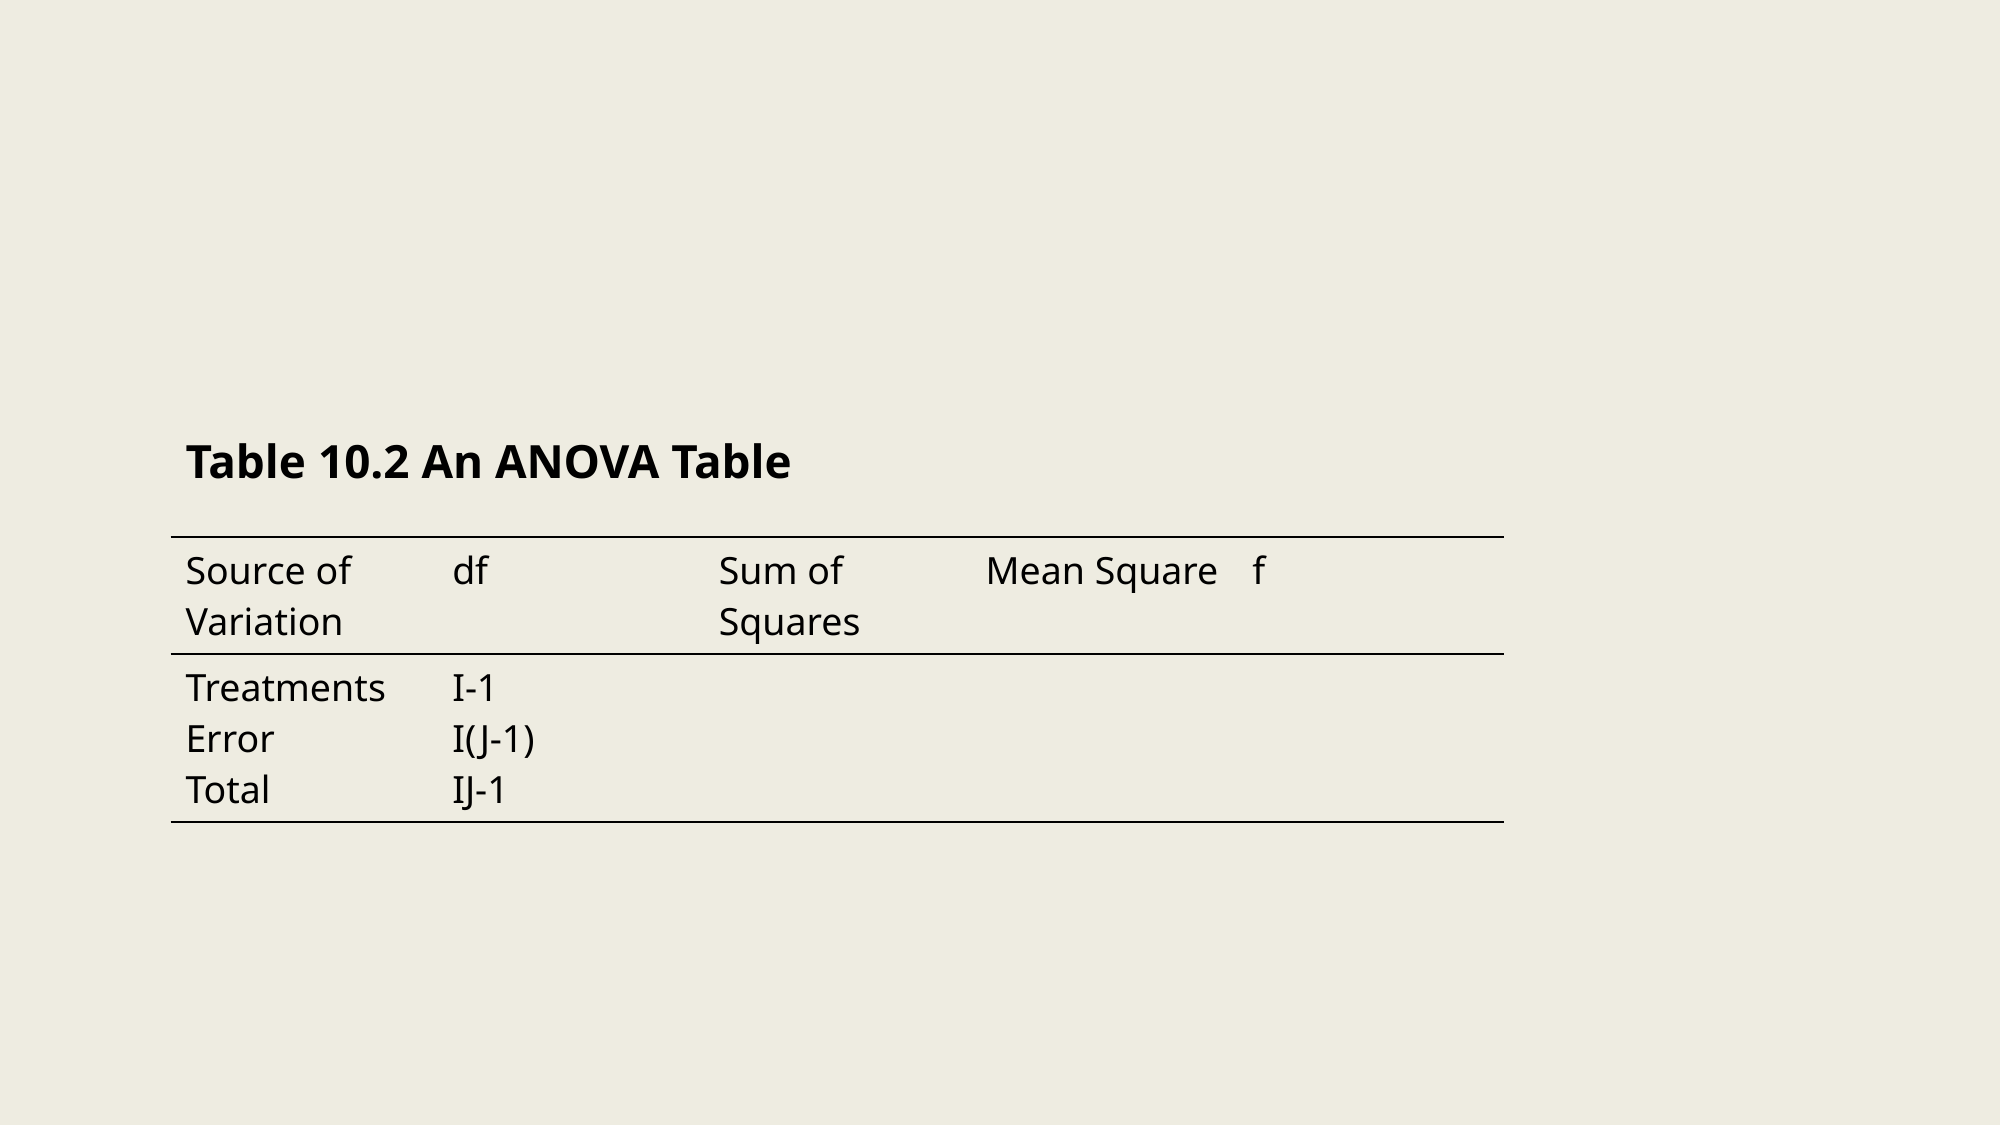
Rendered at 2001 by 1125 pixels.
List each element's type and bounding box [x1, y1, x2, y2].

list [118, 215, 1557, 1039]
